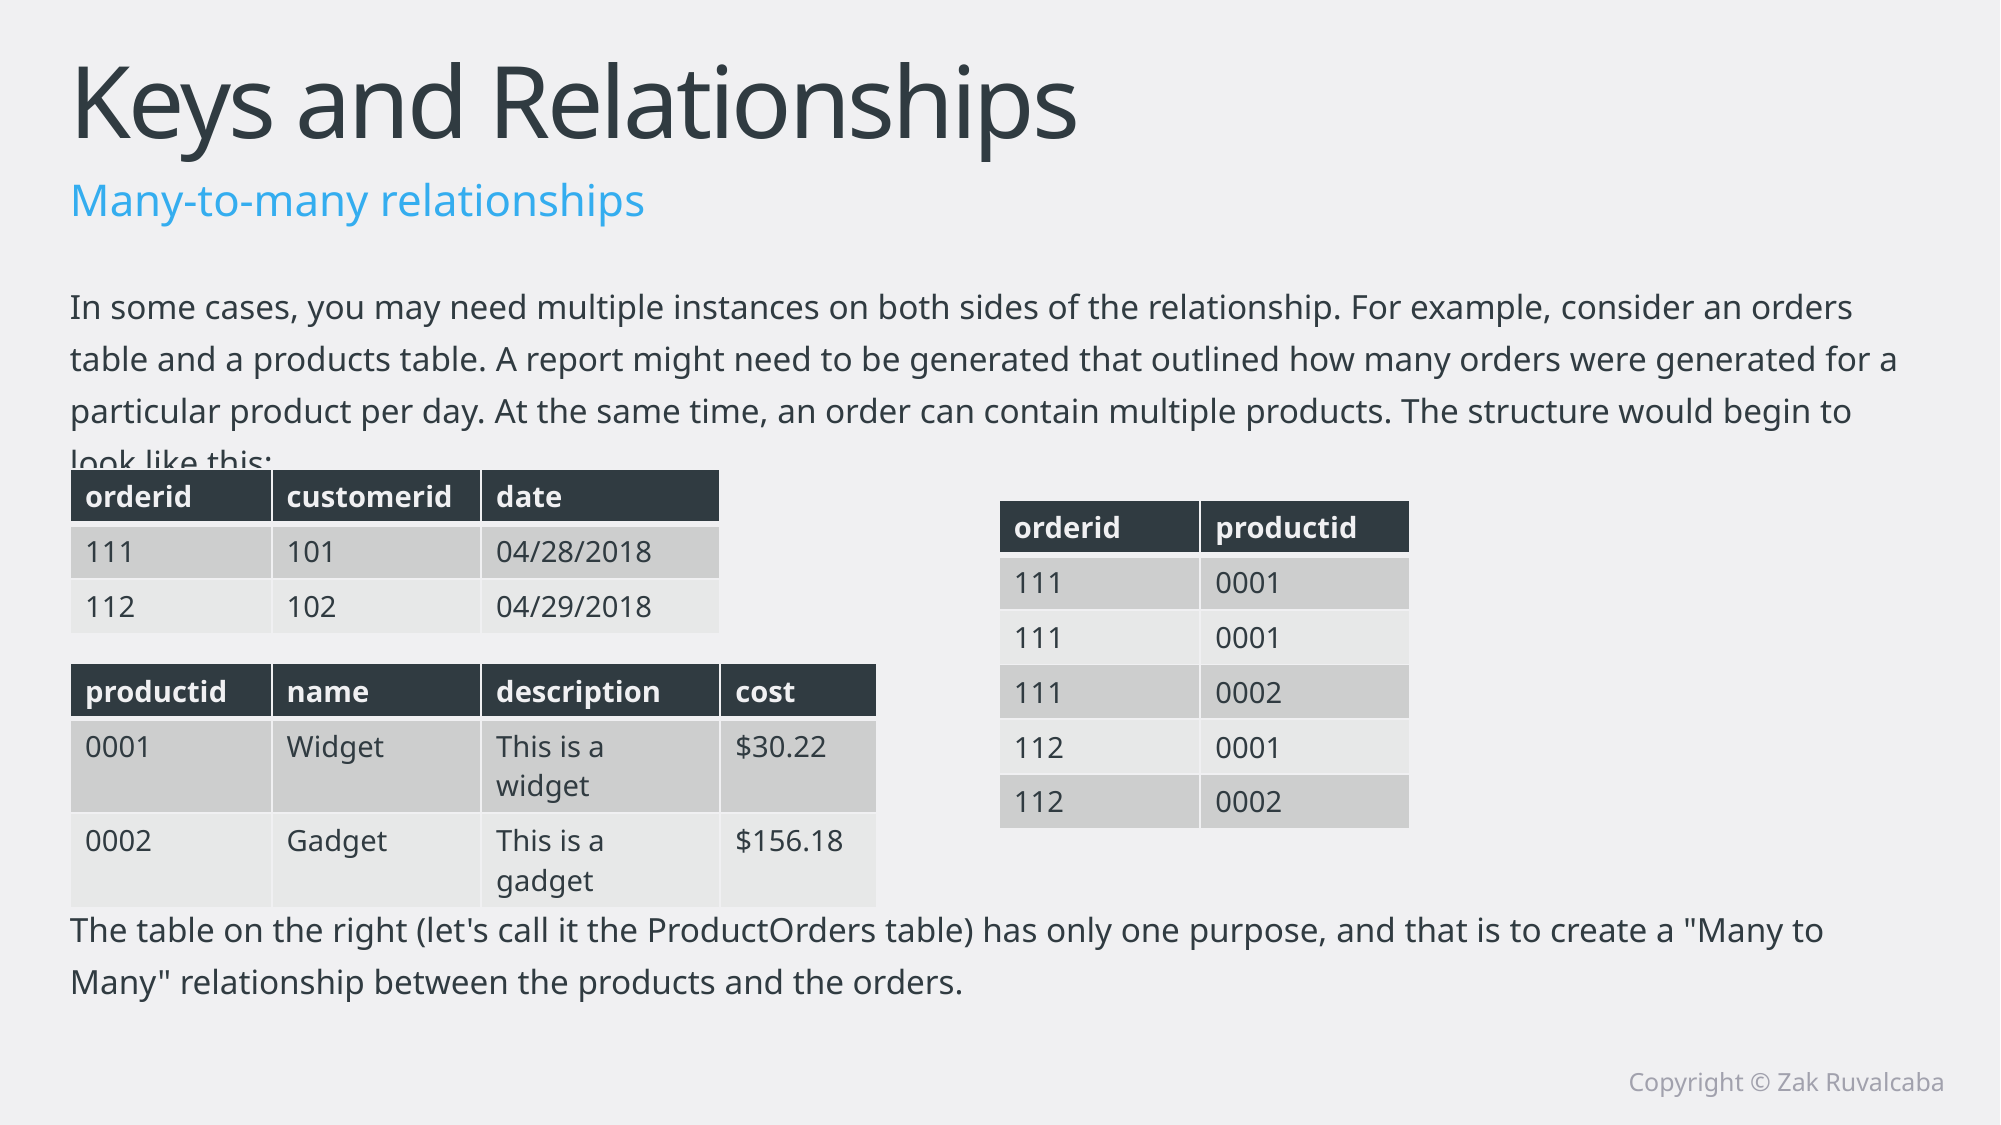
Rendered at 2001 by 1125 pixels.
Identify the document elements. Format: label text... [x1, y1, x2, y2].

table_header productid [1201, 501, 1409, 552]
table_cell This is a widget [482, 721, 719, 812]
table_cell 04/28/2018 [482, 527, 719, 578]
title Keys and Relationships [55, 30, 1819, 149]
list In some cases, you may need multiple instances on both sides of the relationship. For example, consider an orders table and a products table. A report might need to be generated that outlined how many orders were generated for a particular product per day. At the same time, an order can contain multiple products. The structure would begin to look like this: The table on the right (let's call it the ProductOrders table) has only one purpose, and that is to create a "Many to Many" relationship between the products and the orders. [55, 267, 1941, 1049]
table_cell 102 [273, 580, 480, 633]
table_cell 111 [1000, 611, 1199, 664]
list Many-to-many relationships [55, 149, 1820, 209]
table_cell 0002 [1201, 775, 1409, 828]
table_cell 111 [1000, 558, 1199, 609]
table_cell 0001 [1201, 611, 1409, 664]
table_cell 112 [1000, 720, 1199, 773]
table_header cost [721, 664, 876, 716]
table_cell 111 [71, 527, 271, 578]
table_cell Gadget [273, 814, 480, 907]
table_header productid [71, 664, 271, 716]
table_cell 112 [1000, 775, 1199, 828]
table_header orderid [71, 470, 271, 521]
table_cell 04/29/2018 [482, 580, 719, 633]
table_cell 101 [273, 527, 480, 578]
table_header orderid [1000, 501, 1199, 552]
table_cell 0001 [1201, 720, 1409, 773]
table_header description [482, 664, 719, 716]
table_cell $30.22 [721, 721, 876, 812]
table_cell 0001 [1201, 558, 1409, 609]
table_cell 0001 [71, 721, 271, 812]
table_cell 0002 [71, 814, 271, 907]
table_header date [482, 470, 719, 521]
table_header name [273, 664, 480, 716]
table_cell Widget [273, 721, 480, 812]
table_cell 0002 [1201, 665, 1409, 718]
table_cell $156.18 [721, 814, 876, 907]
table_cell 111 [1000, 665, 1199, 718]
table_header customerid [273, 470, 480, 521]
table_cell This is a gadget [482, 814, 719, 907]
table_cell 112 [71, 580, 271, 633]
